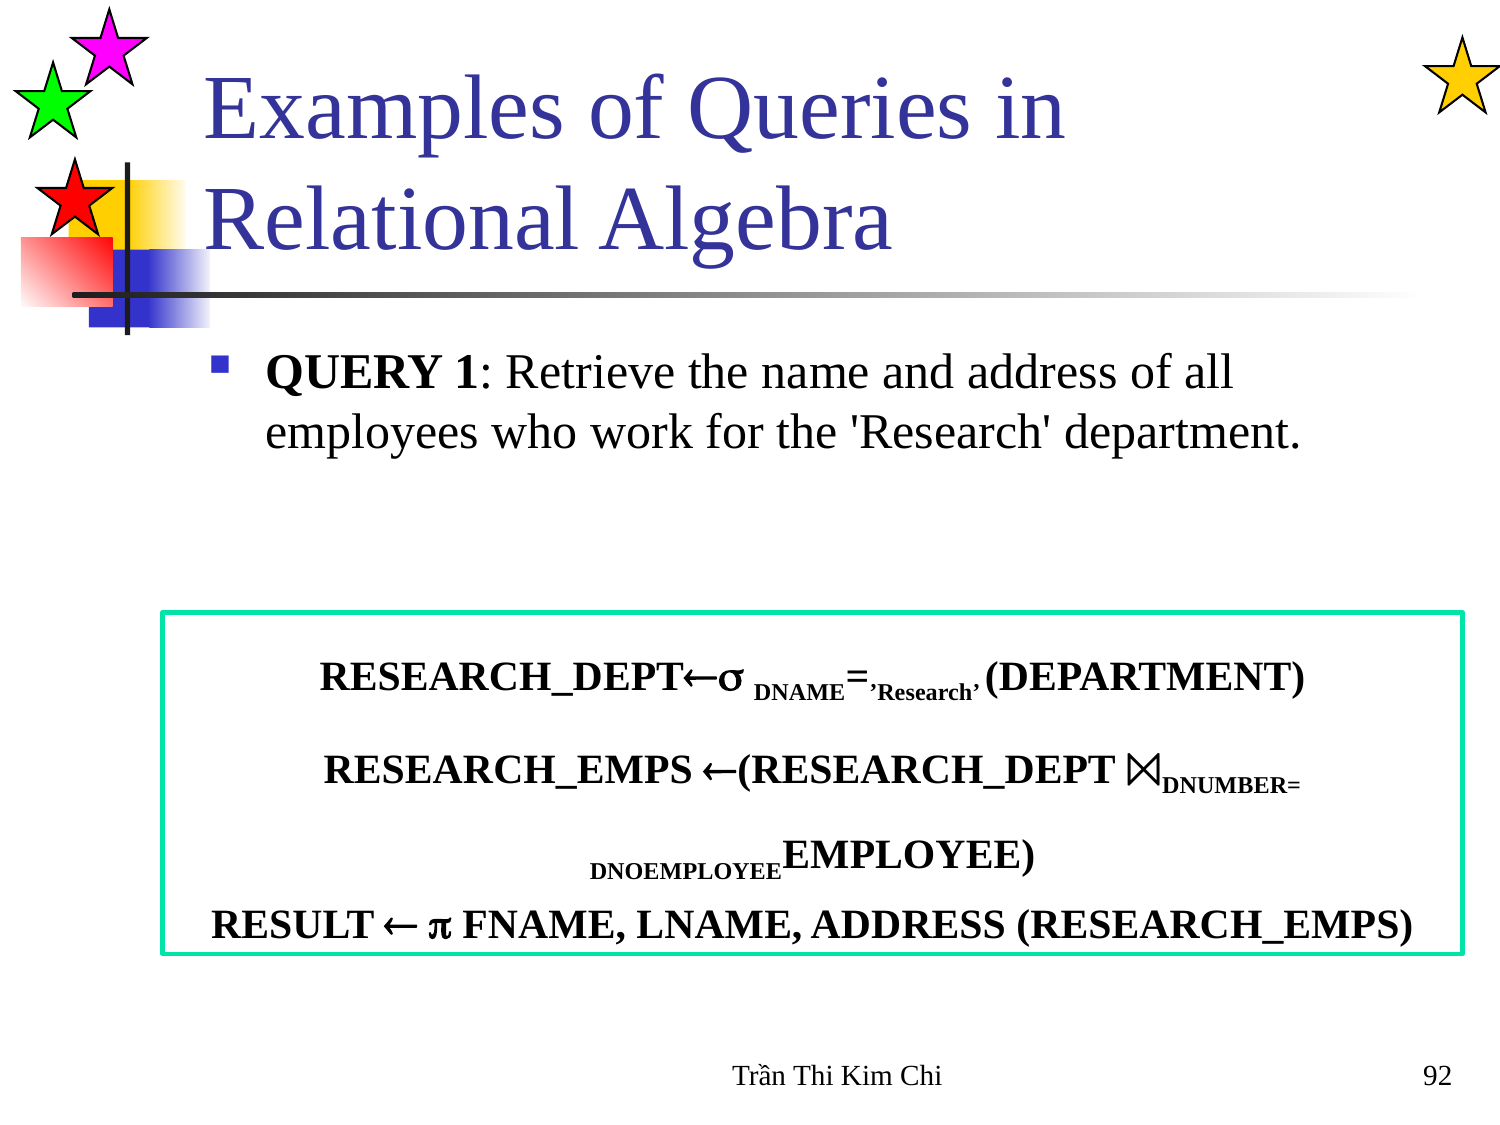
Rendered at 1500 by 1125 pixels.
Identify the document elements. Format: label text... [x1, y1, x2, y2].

footer Trần Thi Kim Chi [600, 1024, 1075, 1100]
slide_number 92 [1155, 1024, 1468, 1100]
text_box RESEARCH_DEPT DNAME=’Research’ (DEPARTMENT) RESEARCH_EMPS (RESEARCH_DEPT ⨝DNUMBER= DNOEMPLOYEEEMPLOYEE) RESULT   FNAME, LNAME, ADDRESS (RESEARCH_EMPS) [160, 610, 1465, 956]
title Examples of Queries in Relational Algebra [188, 35, 1468, 275]
list QUERY 1: Retrieve the name and address of all employees who work for the 'Research' department. [193, 331, 1469, 1006]
